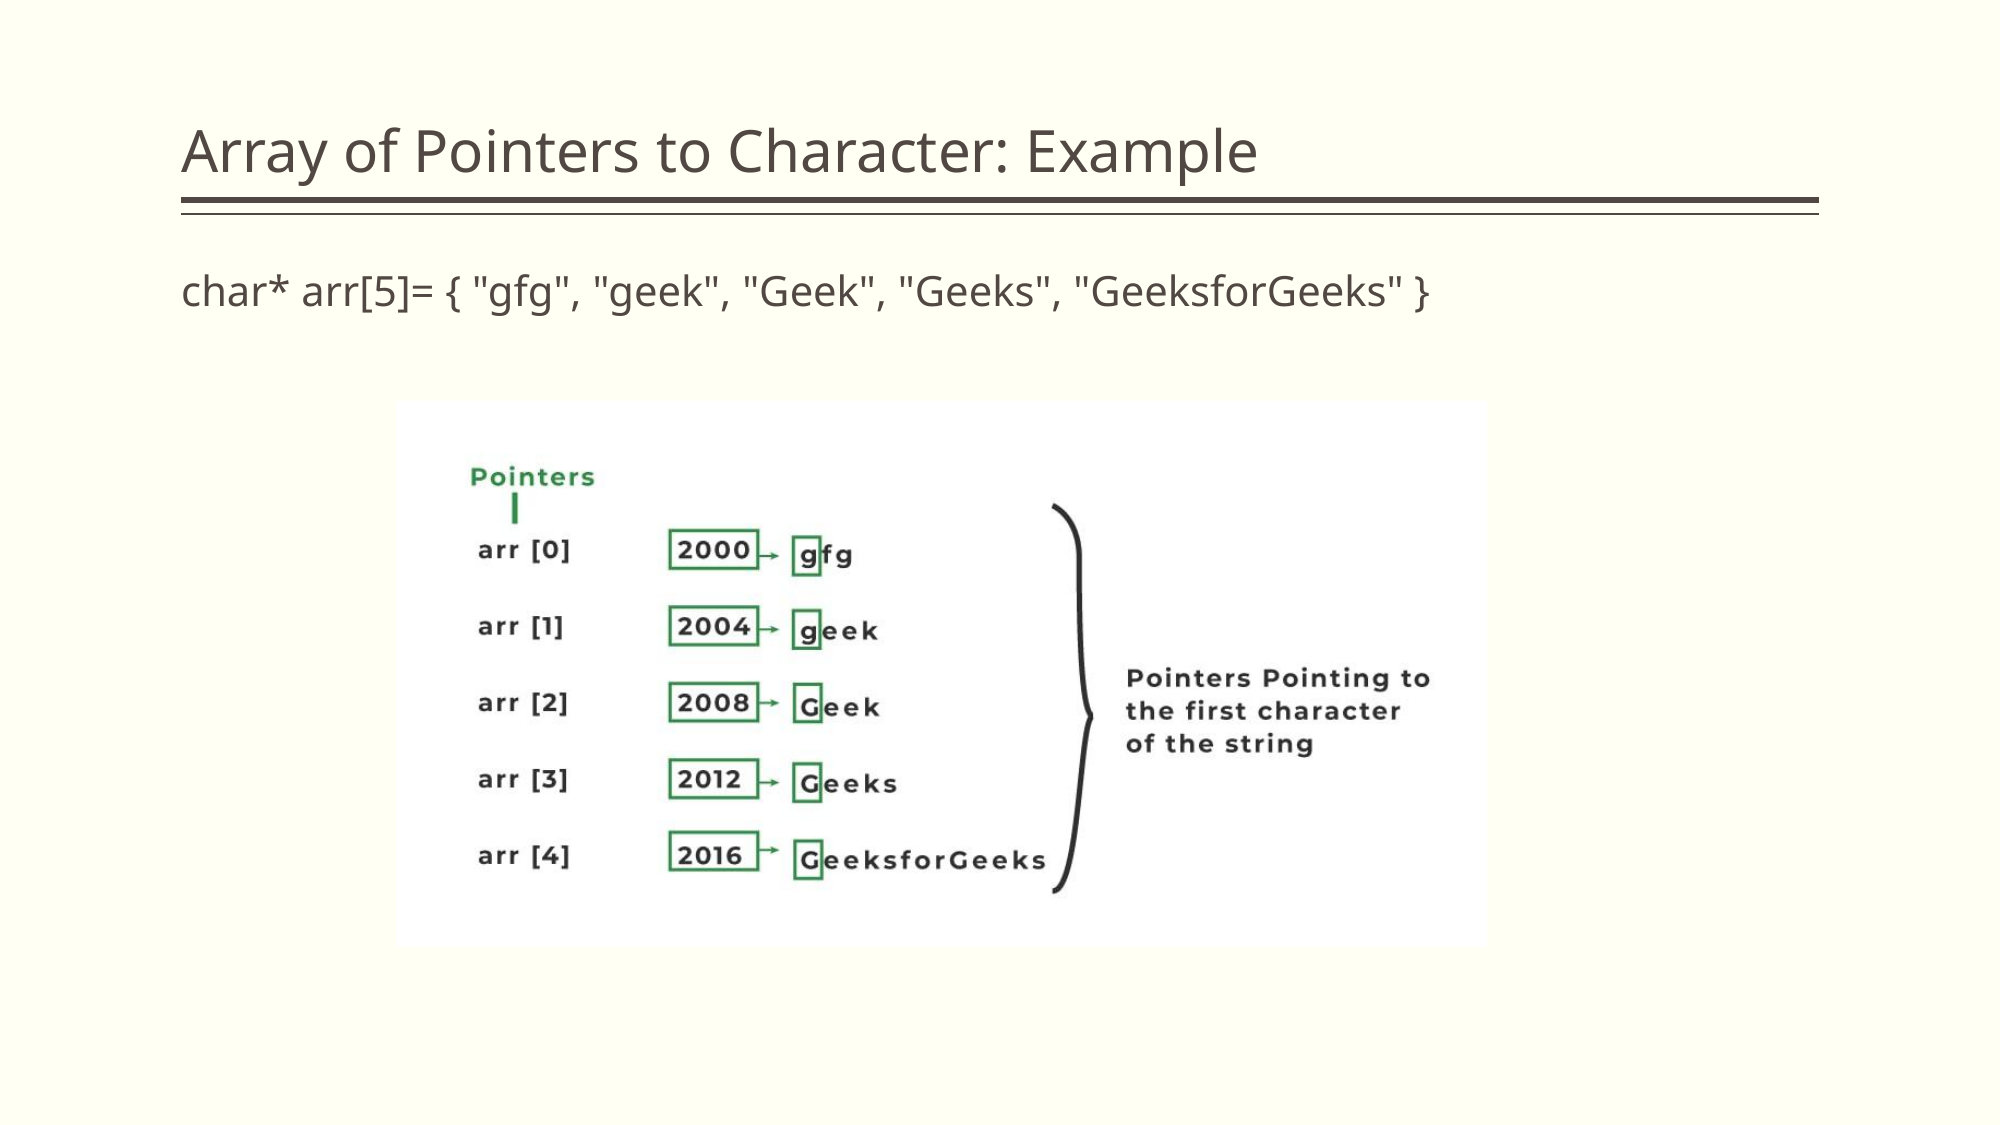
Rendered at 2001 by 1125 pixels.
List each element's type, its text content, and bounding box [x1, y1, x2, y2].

list char* arr[5]= { "gfg", "geek", "Geek", "Geeks", "GeeksforGeeks" } [181, 262, 1819, 1013]
title Array of Pointers to Character: Example [181, 12, 1819, 193]
picture [396, 401, 1487, 947]
